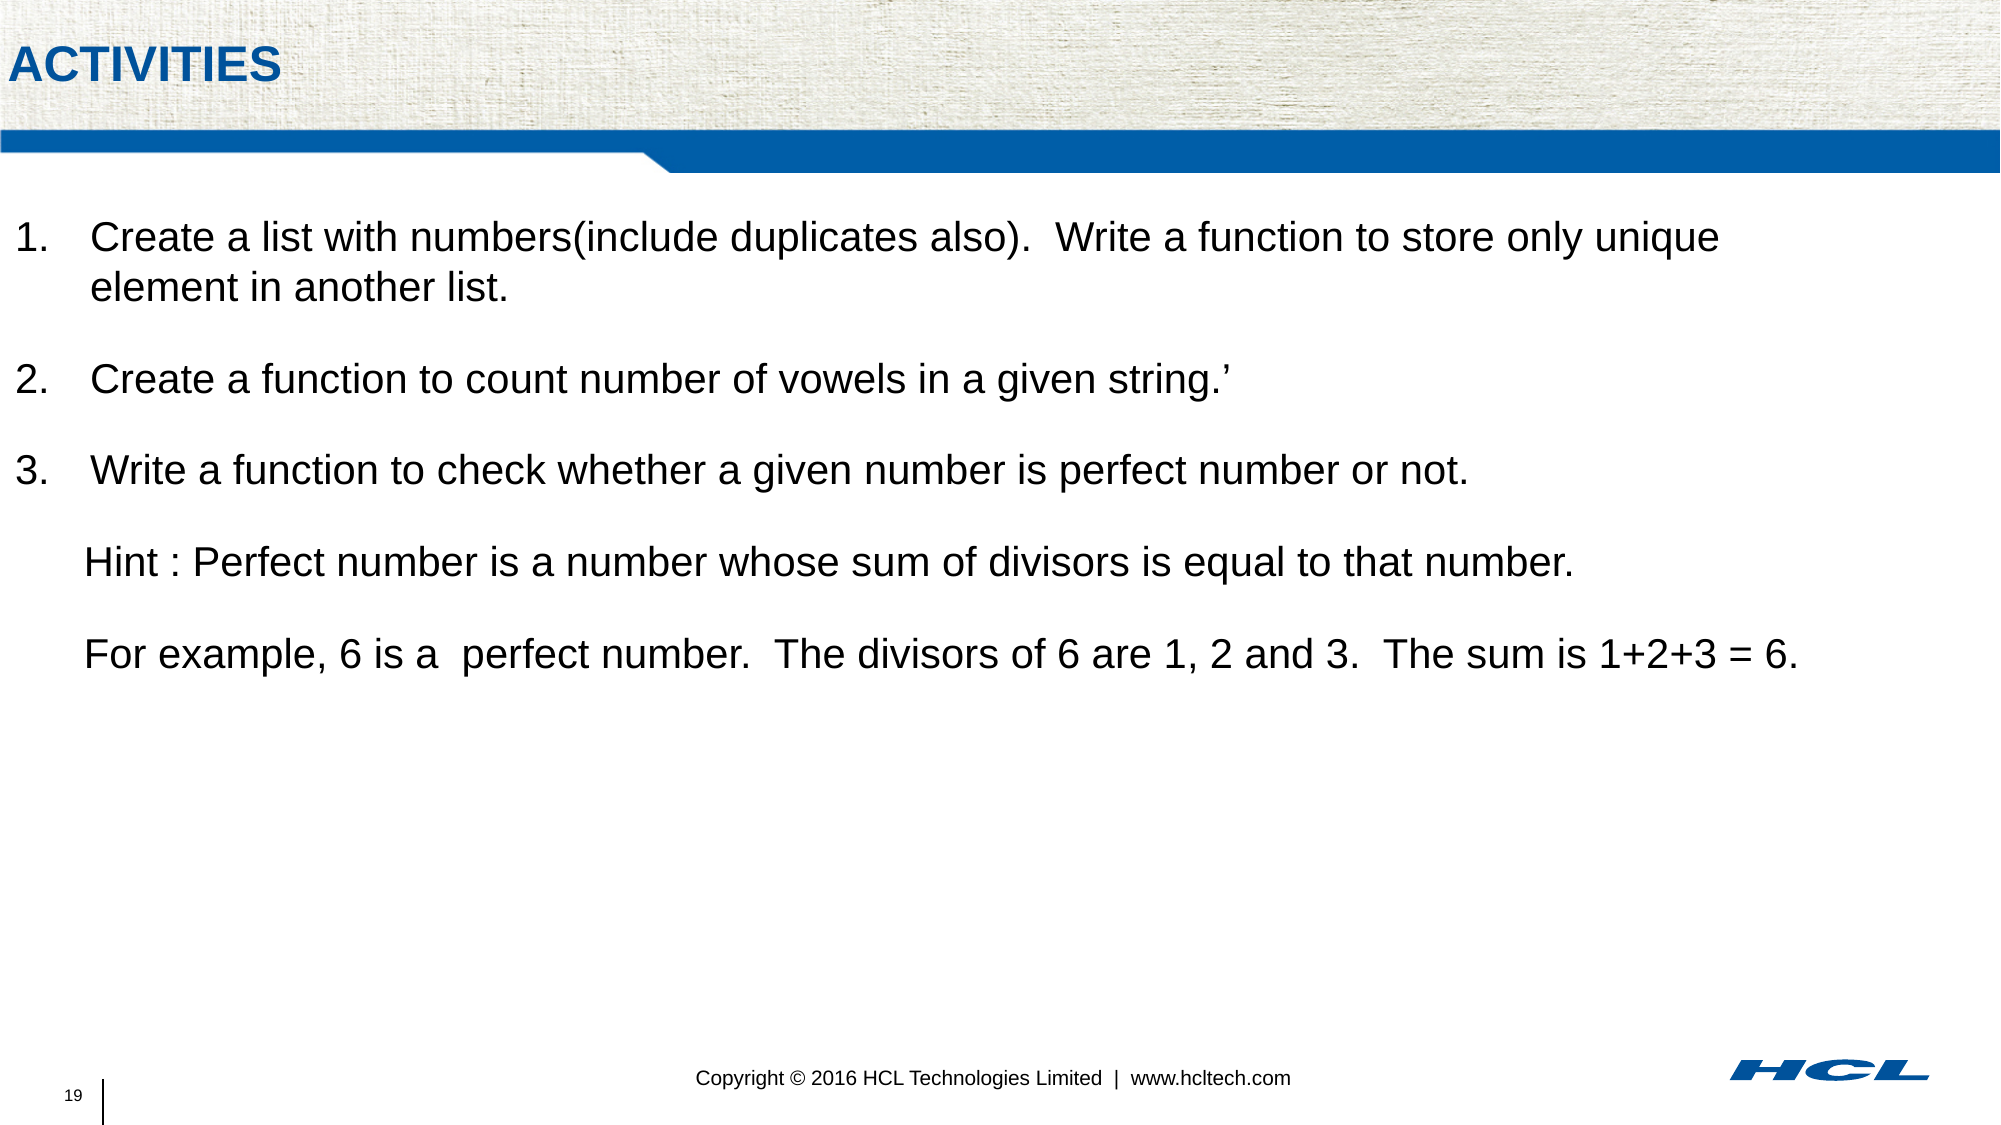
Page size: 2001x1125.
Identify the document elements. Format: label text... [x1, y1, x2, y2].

picture [0, 0, 2000, 173]
title activities [0, 0, 1867, 123]
list Create a list with numbers(include duplicates also). Write a function to store only unique element in another list. Create a function to count number of vowels in a given string.’ Write a function to check whether a given number is perfect number or not. Hint : Perfect number is a number whose sum of divisors is equal to that number. For example, 6 is a perfect number. The divisors of 6 are 1, 2 and 3. The sum is 1+2+3 = 6. [0, 202, 1867, 1083]
